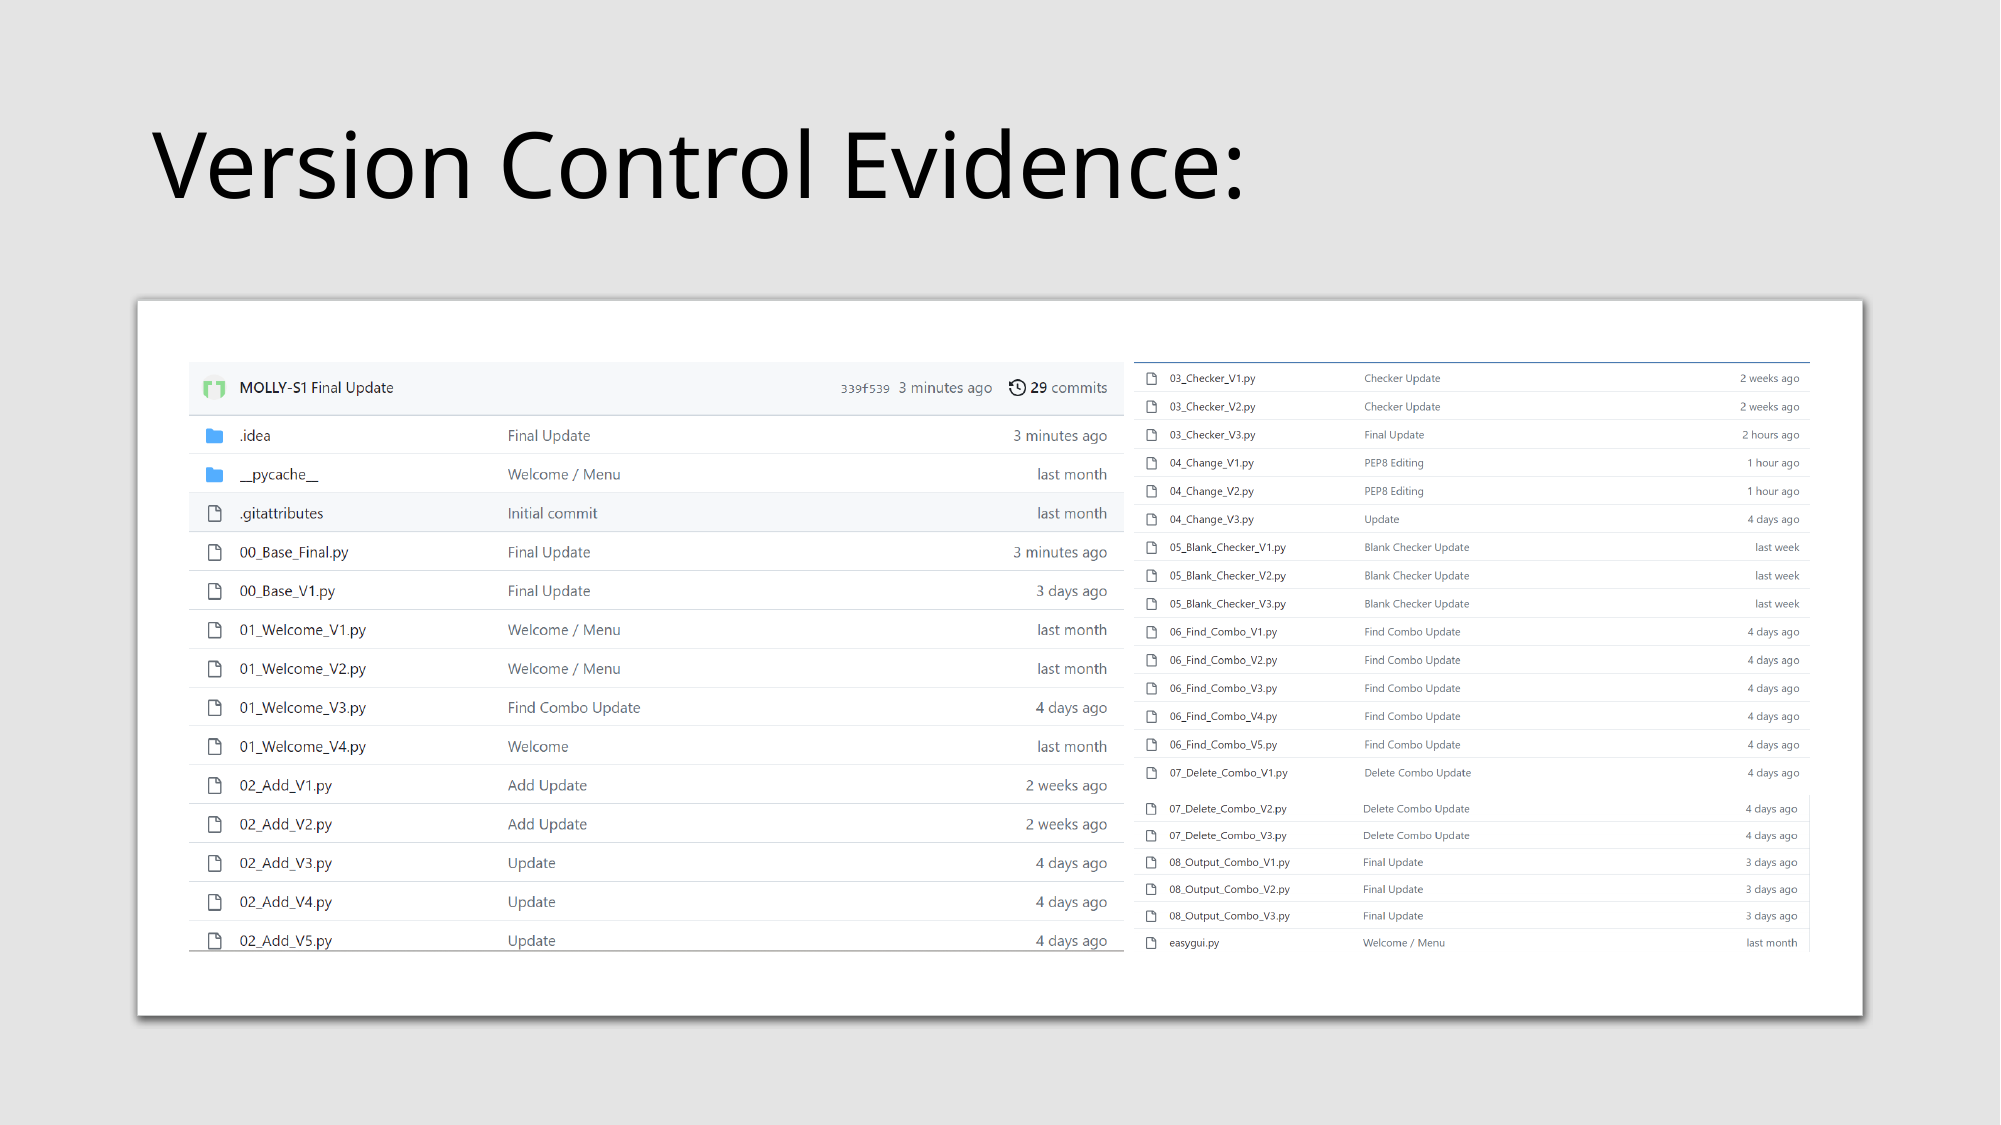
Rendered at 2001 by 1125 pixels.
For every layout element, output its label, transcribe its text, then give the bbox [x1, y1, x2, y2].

picture [1134, 795, 1810, 953]
picture [189, 362, 1124, 952]
title Version Control Evidence: [137, 59, 1863, 278]
picture [1134, 362, 1810, 785]
text_box [136, 299, 1863, 1017]
text_box [0, 0, 2000, 1125]
